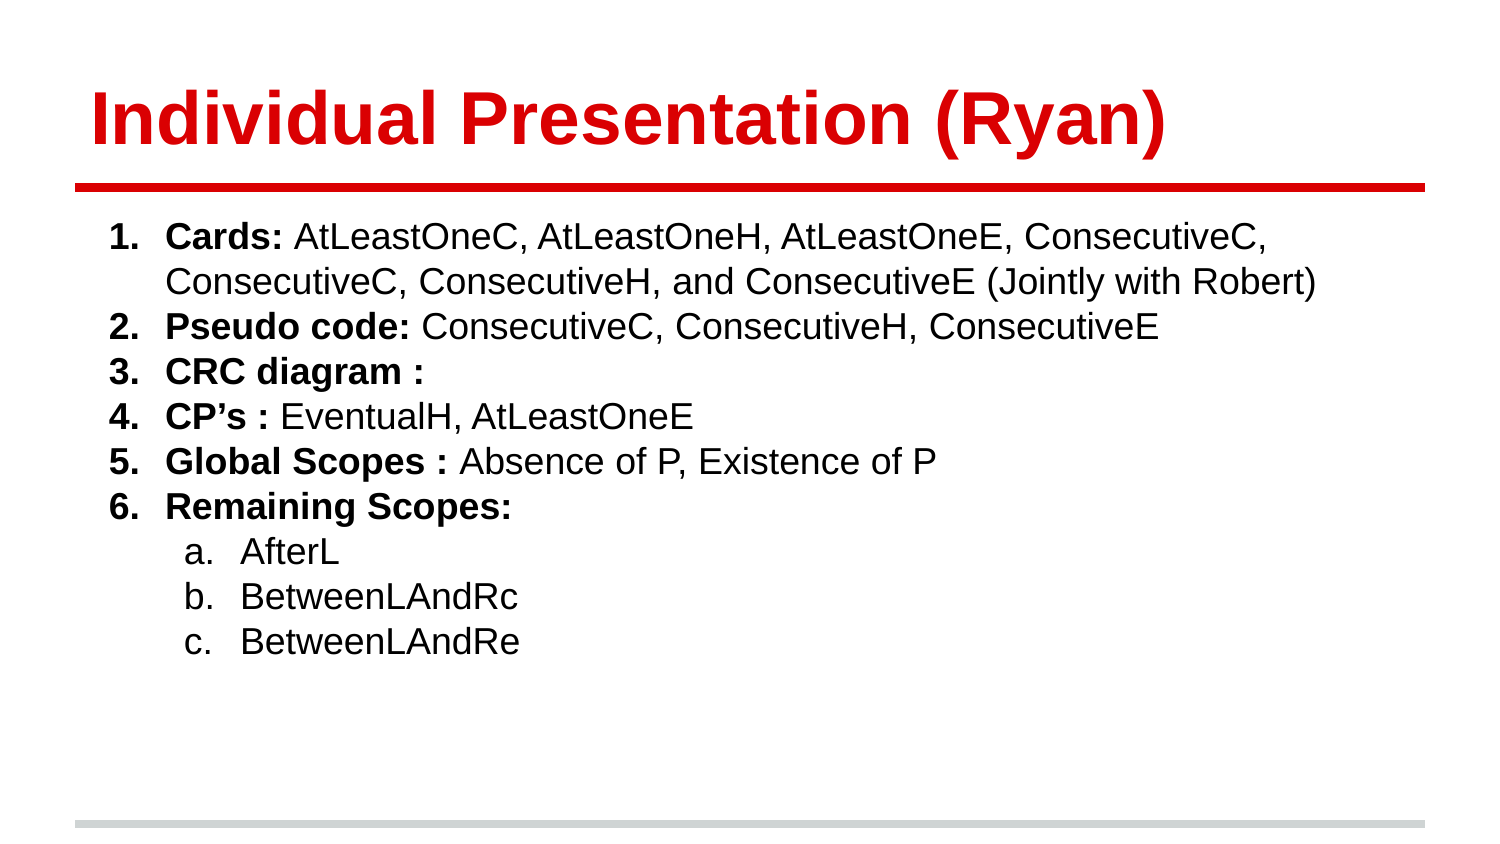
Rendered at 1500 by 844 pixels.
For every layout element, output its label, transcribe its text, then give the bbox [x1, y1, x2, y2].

title Individual Presentation (Ryan) [75, 33, 1425, 175]
list Cards: AtLeastOneC, AtLeastOneH, AtLeastOneE, ConsecutiveC, ConsecutiveC, ConsecutiveH, and ConsecutiveE (Jointly with Robert) Pseudo code: ConsecutiveC, ConsecutiveH, ConsecutiveE CRC diagram : CP’s : EventualH, AtLeastOneE Global Scopes : Absence of P, Existence of P Remaining Scopes: AfterL BetweenLAndRc BetweenLAndRe [75, 196, 1425, 808]
